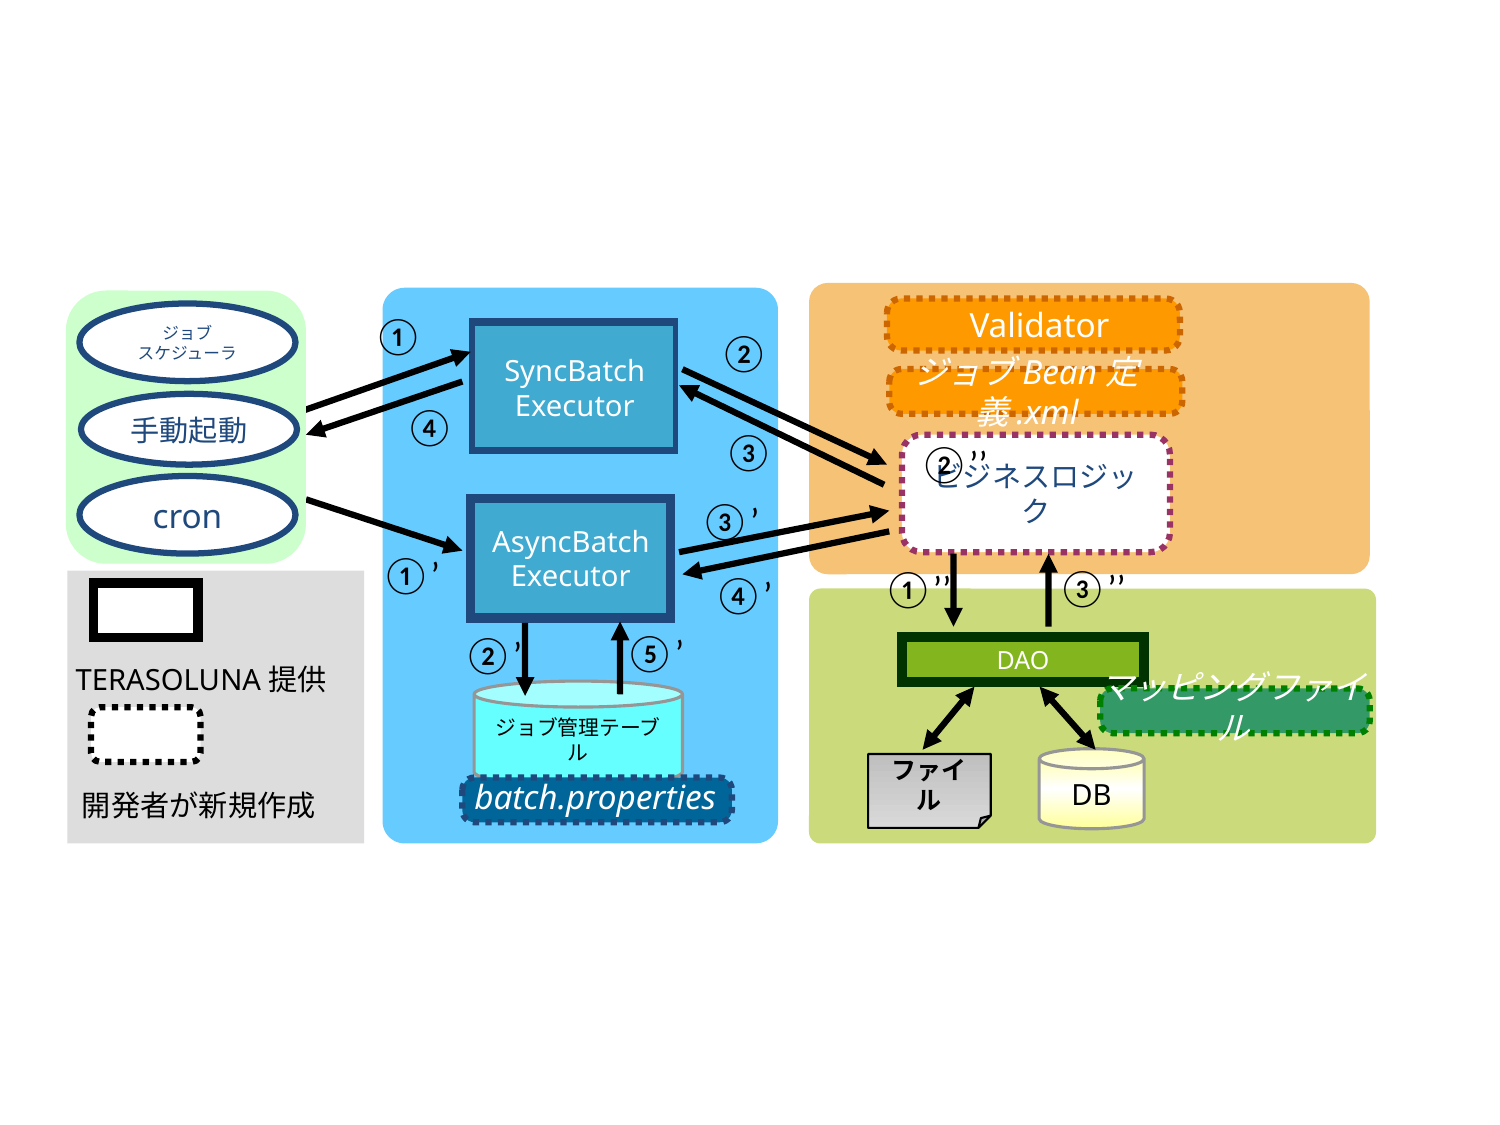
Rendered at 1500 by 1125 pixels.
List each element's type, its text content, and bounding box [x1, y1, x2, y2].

text_box [1174, 369, 1183, 414]
text_box ビジネスロジック [901, 438, 1171, 553]
text_box [382, 287, 779, 844]
text_box [519, 684, 532, 696]
text_box ③’’ [1042, 556, 1141, 617]
text_box DB [1039, 748, 1145, 829]
text_box [67, 704, 365, 844]
text_box ファイル [866, 751, 993, 831]
text_box 手動起動 [80, 393, 298, 465]
text_box [305, 406, 390, 437]
text_box AsyncBatch Executor [476, 510, 666, 605]
text_box ④ [390, 395, 470, 456]
text_box [679, 385, 751, 420]
text_box [809, 282, 1370, 575]
text_box DAO [902, 636, 1144, 682]
text_box ①’’ [868, 557, 967, 618]
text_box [451, 769, 739, 823]
text_box [949, 618, 958, 627]
text_box [438, 350, 471, 364]
text_box [470, 498, 671, 619]
text_box [65, 290, 306, 564]
text_box cron [79, 475, 296, 554]
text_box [1089, 680, 1377, 734]
text_box ①’ [366, 543, 455, 604]
text_box ③ [708, 420, 789, 481]
text_box ②’ [448, 623, 537, 684]
text_box [91, 707, 201, 762]
text_box [682, 565, 698, 578]
text_box [1039, 686, 1096, 750]
text_box ジョブ スケジューラ [79, 303, 296, 382]
text_box 開発者が新規作成 [67, 779, 344, 830]
text_box [922, 686, 975, 750]
text_box Validator [922, 298, 1158, 351]
text_box ②’’ [904, 432, 1003, 493]
text_box [1158, 298, 1180, 351]
text_box [808, 588, 1377, 844]
text_box [67, 570, 365, 653]
text_box ④’ [698, 563, 788, 624]
text_box ② [704, 321, 784, 382]
text_box ジョブ管理テーブル [474, 682, 683, 768]
text_box [709, 382, 887, 465]
text_box ジョブBean定義.xml [879, 345, 1174, 438]
text_box [473, 324, 675, 449]
text_box [93, 582, 199, 638]
text_box [886, 298, 922, 351]
text_box TERASOLUNA提供 [60, 653, 415, 704]
text_box [774, 506, 890, 534]
text_box SyncBatchExecutor [487, 344, 662, 430]
text_box ③’ [685, 490, 774, 550]
text_box ① [358, 304, 438, 365]
text_box ⑤’ [610, 621, 699, 682]
text_box [451, 540, 463, 552]
